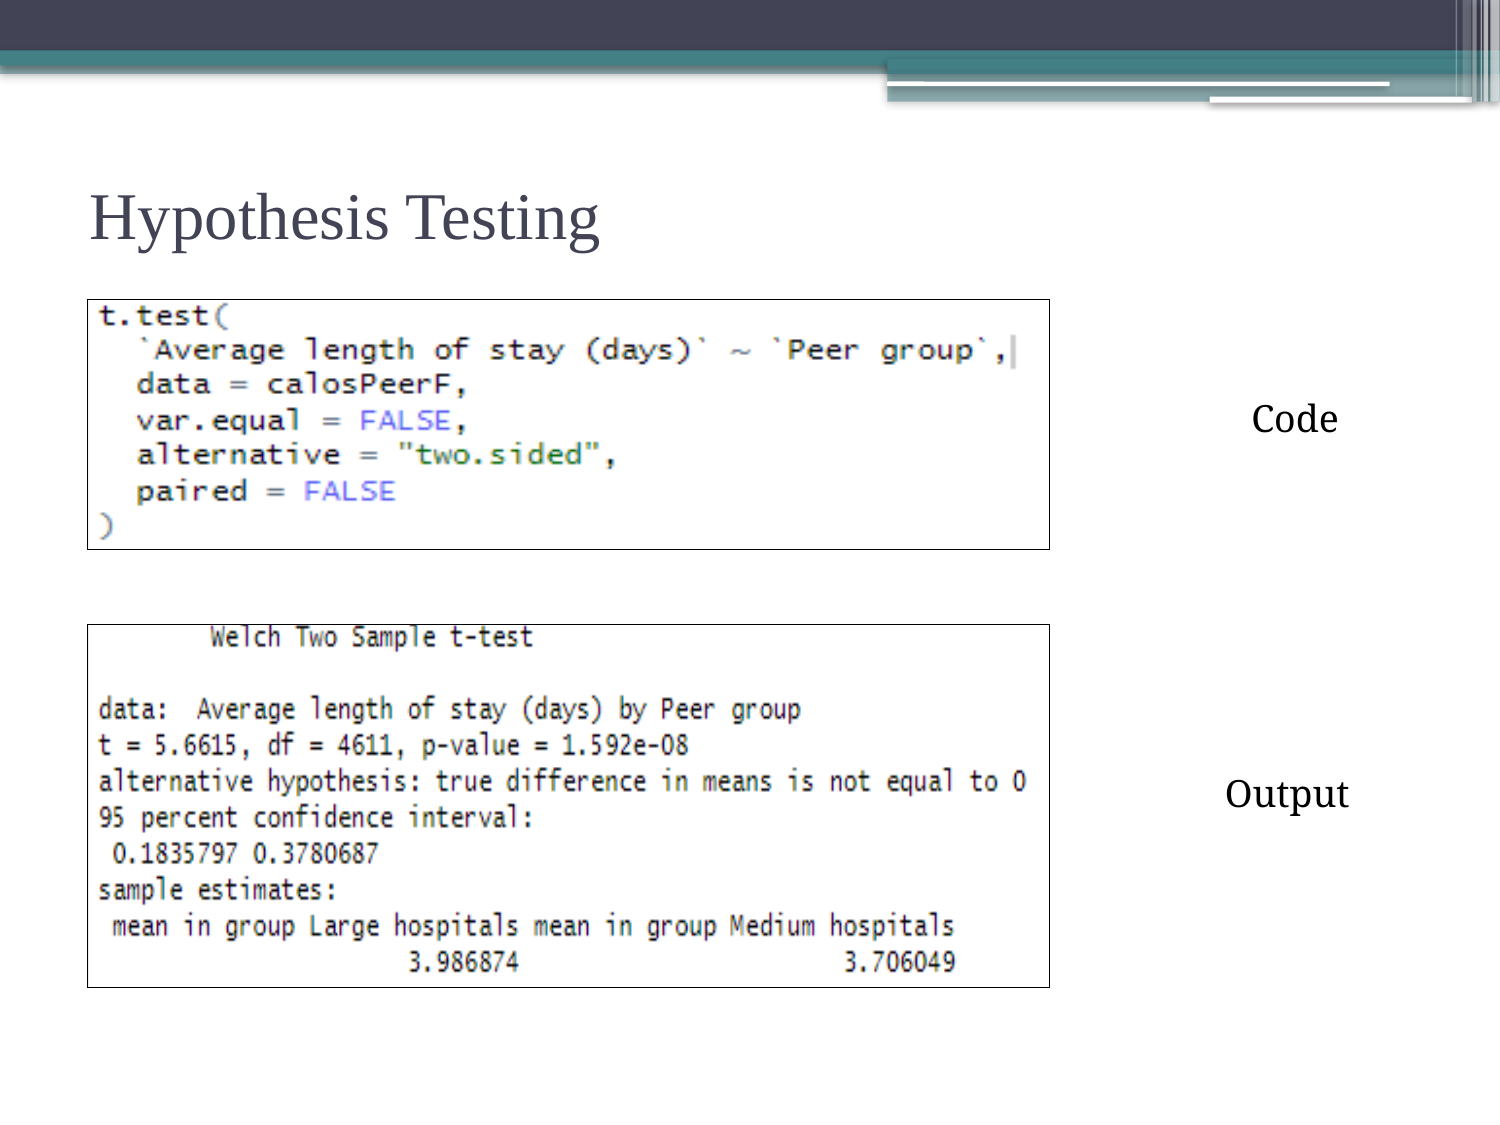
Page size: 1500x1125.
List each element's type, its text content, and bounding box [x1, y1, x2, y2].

title Hypothesis Testing [75, 125, 1425, 300]
picture [87, 299, 1051, 551]
picture [87, 624, 1051, 988]
text_box Code [1236, 387, 1354, 448]
text_box Output [1210, 762, 1365, 823]
